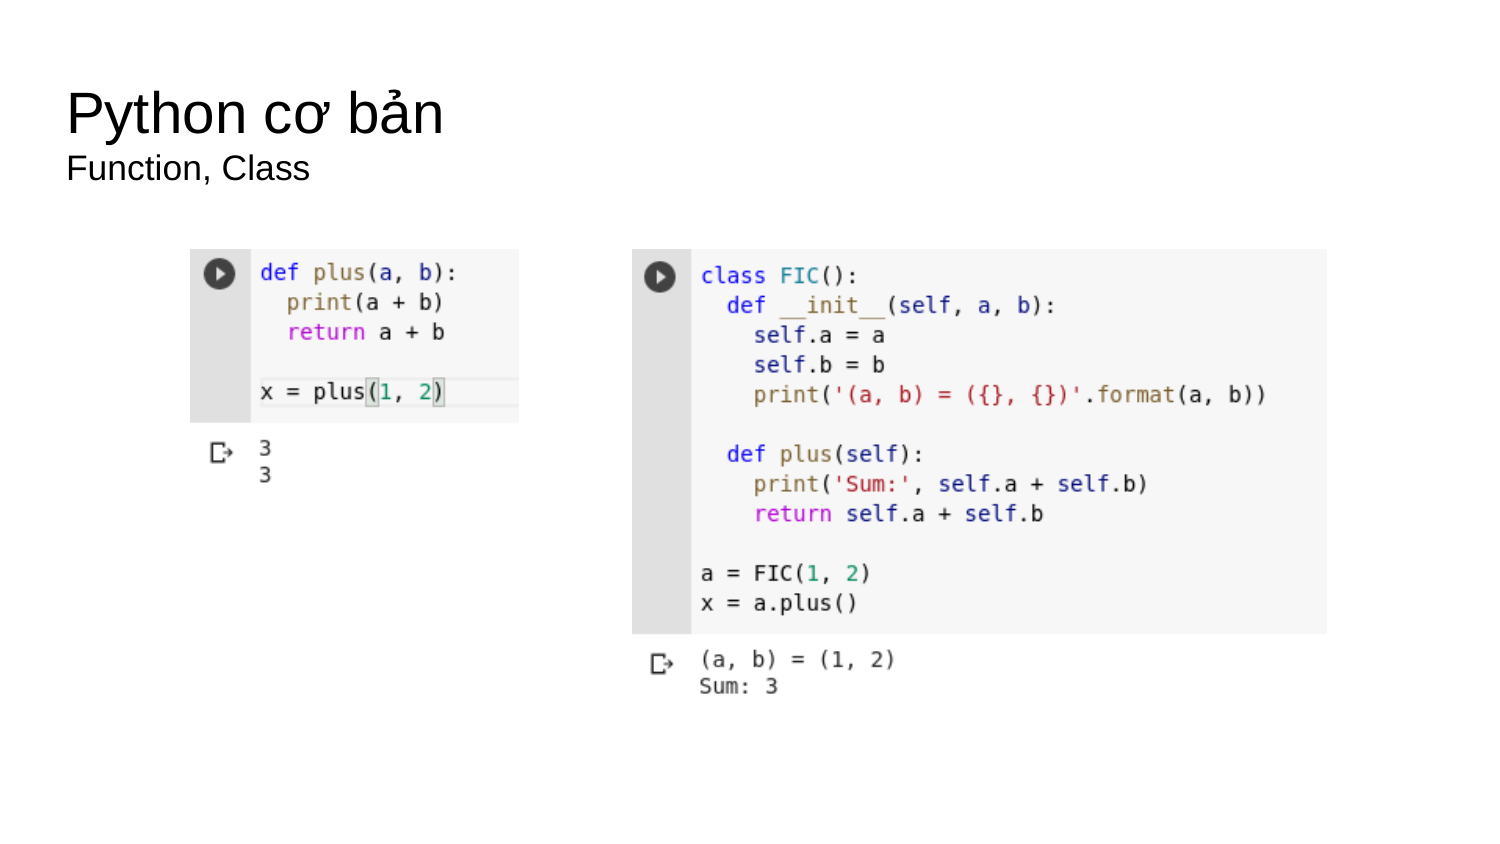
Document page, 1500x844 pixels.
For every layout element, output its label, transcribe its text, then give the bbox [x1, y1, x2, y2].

picture [190, 249, 519, 504]
picture [632, 249, 1327, 708]
title Python cơ bản Function, Class [51, 60, 1449, 155]
